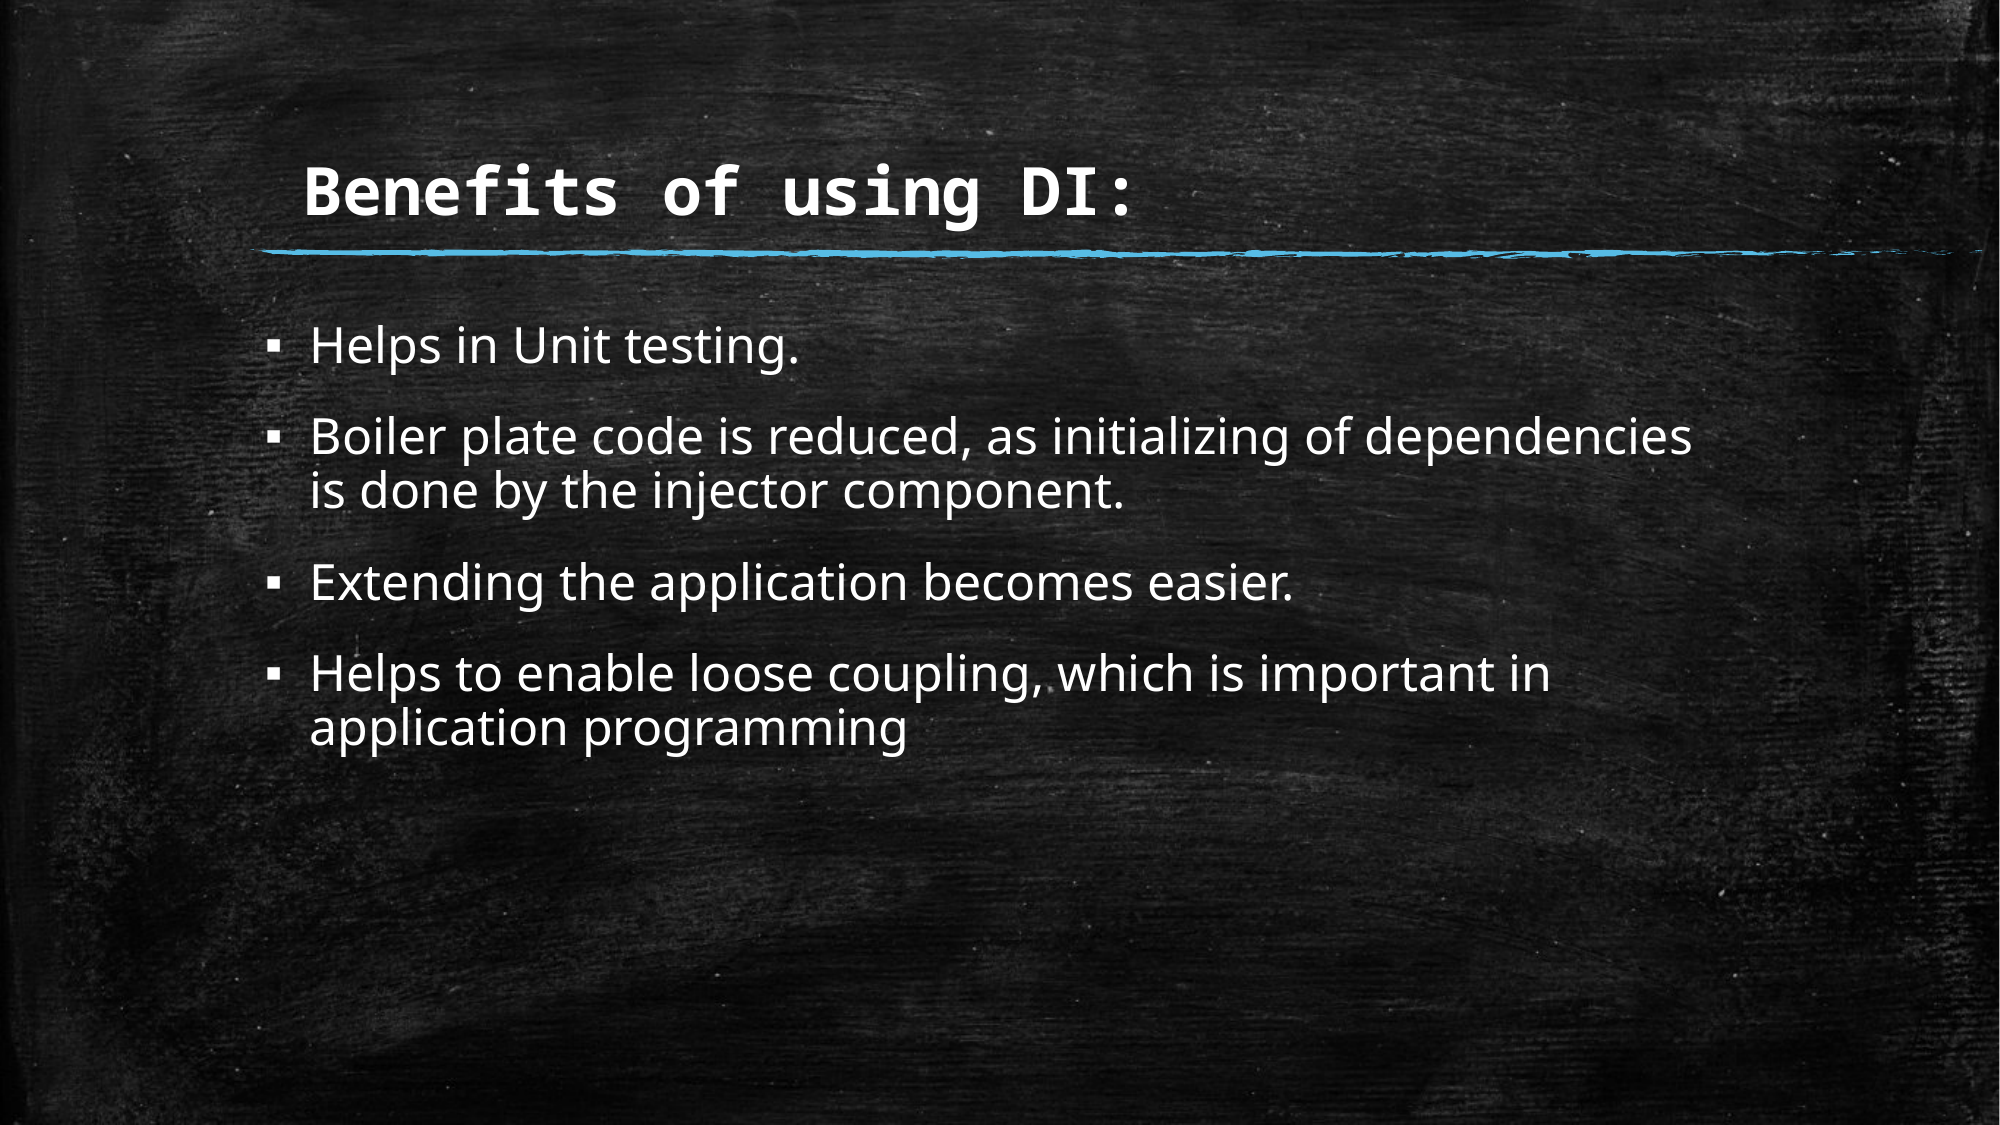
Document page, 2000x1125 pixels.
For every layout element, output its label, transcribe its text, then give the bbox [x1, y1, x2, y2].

title Benefits of using DI: [287, 87, 1791, 238]
list Helps in Unit testing. Boiler plate code is reduced, as initializing of dependencies is done by the injector component. Extending the application becomes easier. Helps to enable loose coupling, which is important in application programming [249, 312, 1750, 1013]
